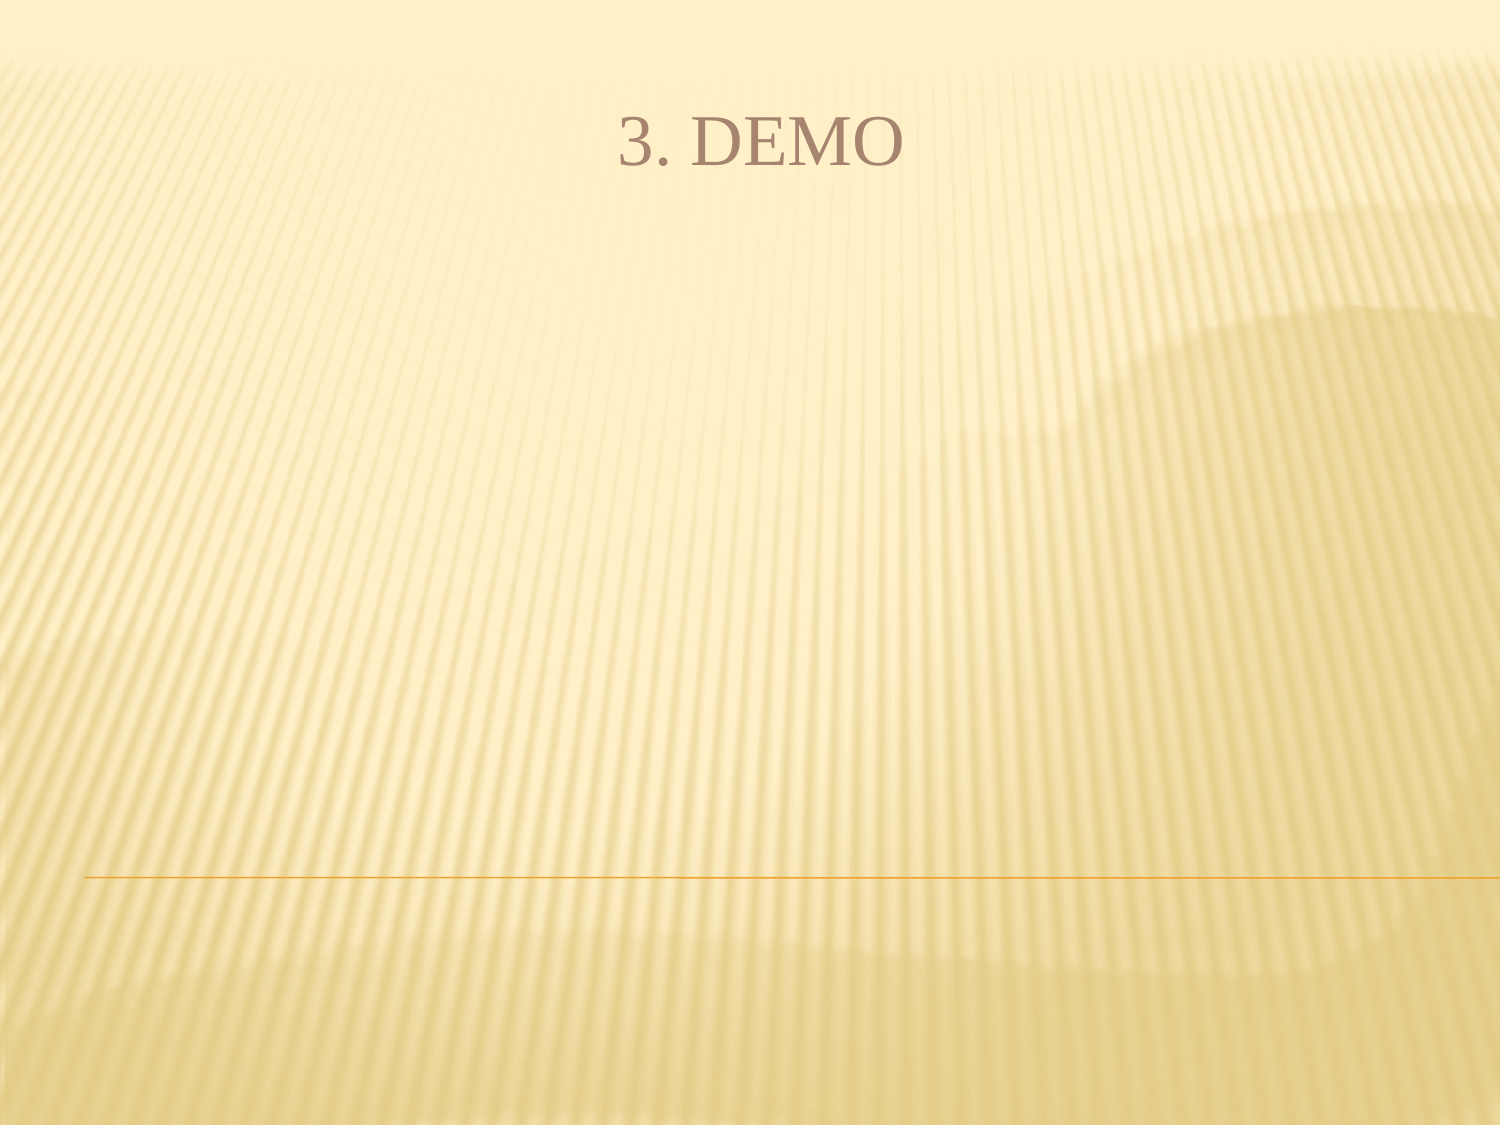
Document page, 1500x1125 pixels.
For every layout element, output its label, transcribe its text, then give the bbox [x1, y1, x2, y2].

text_box 3. DEMO [68, 37, 1456, 188]
